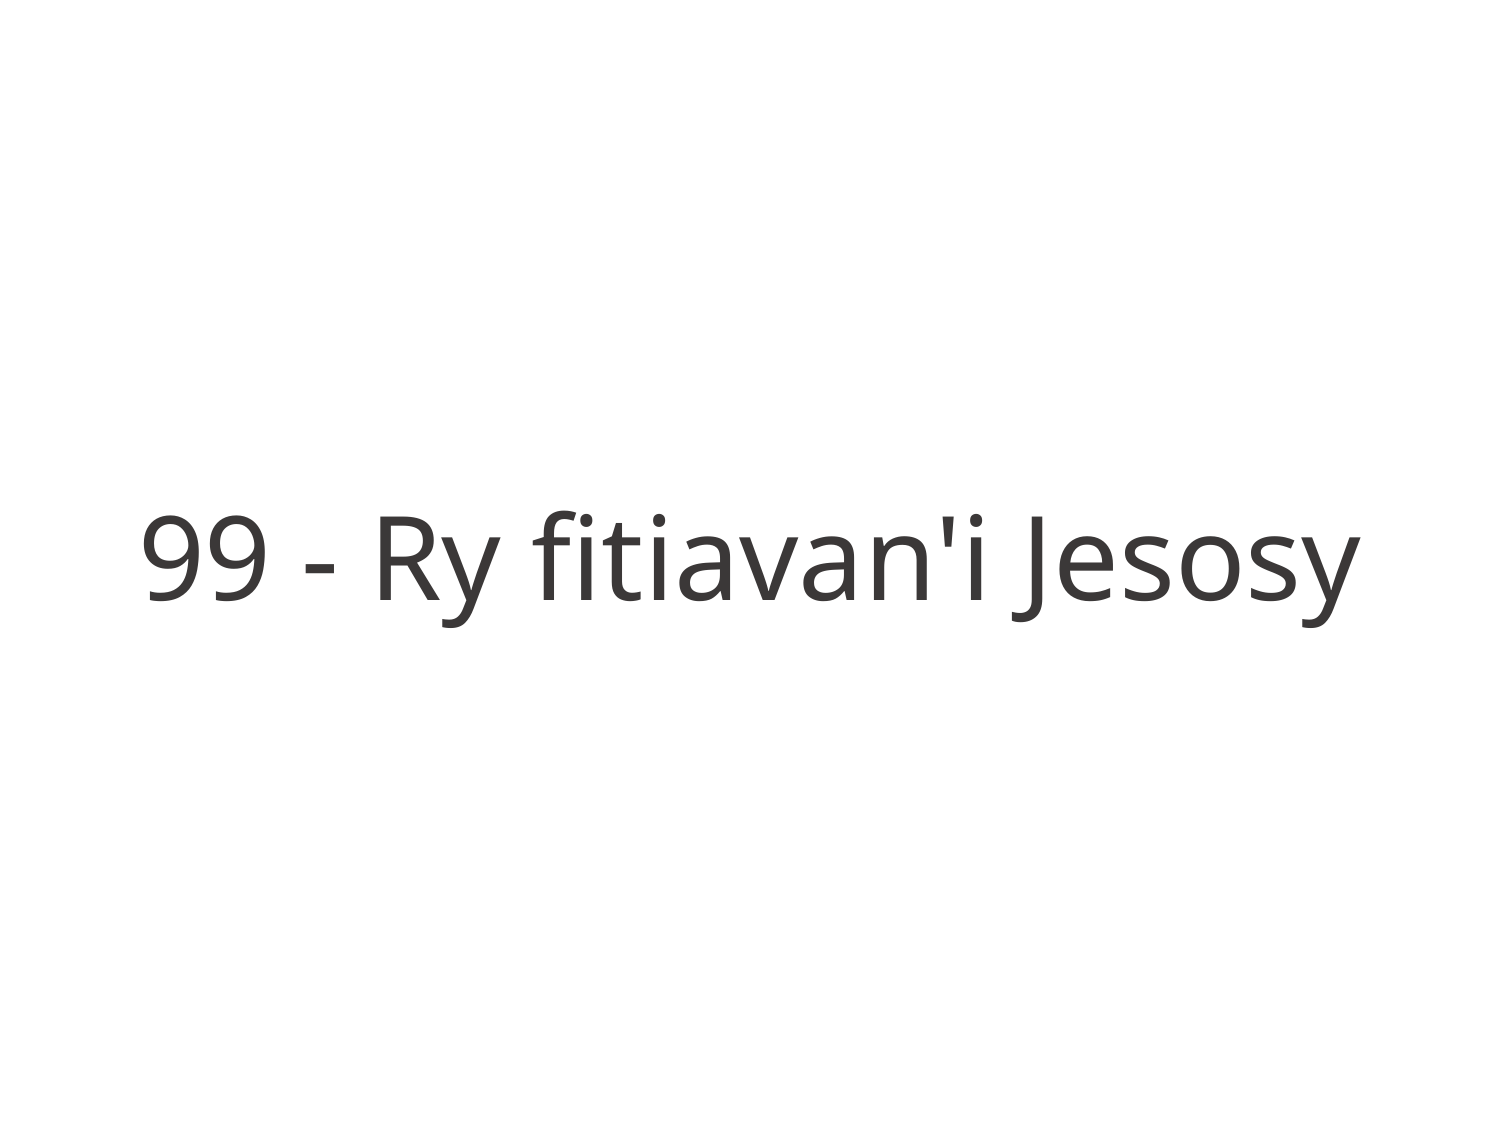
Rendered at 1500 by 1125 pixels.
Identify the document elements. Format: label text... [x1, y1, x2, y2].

title 99 - Ry fitiavan'i Jesosy [103, 453, 1397, 672]
